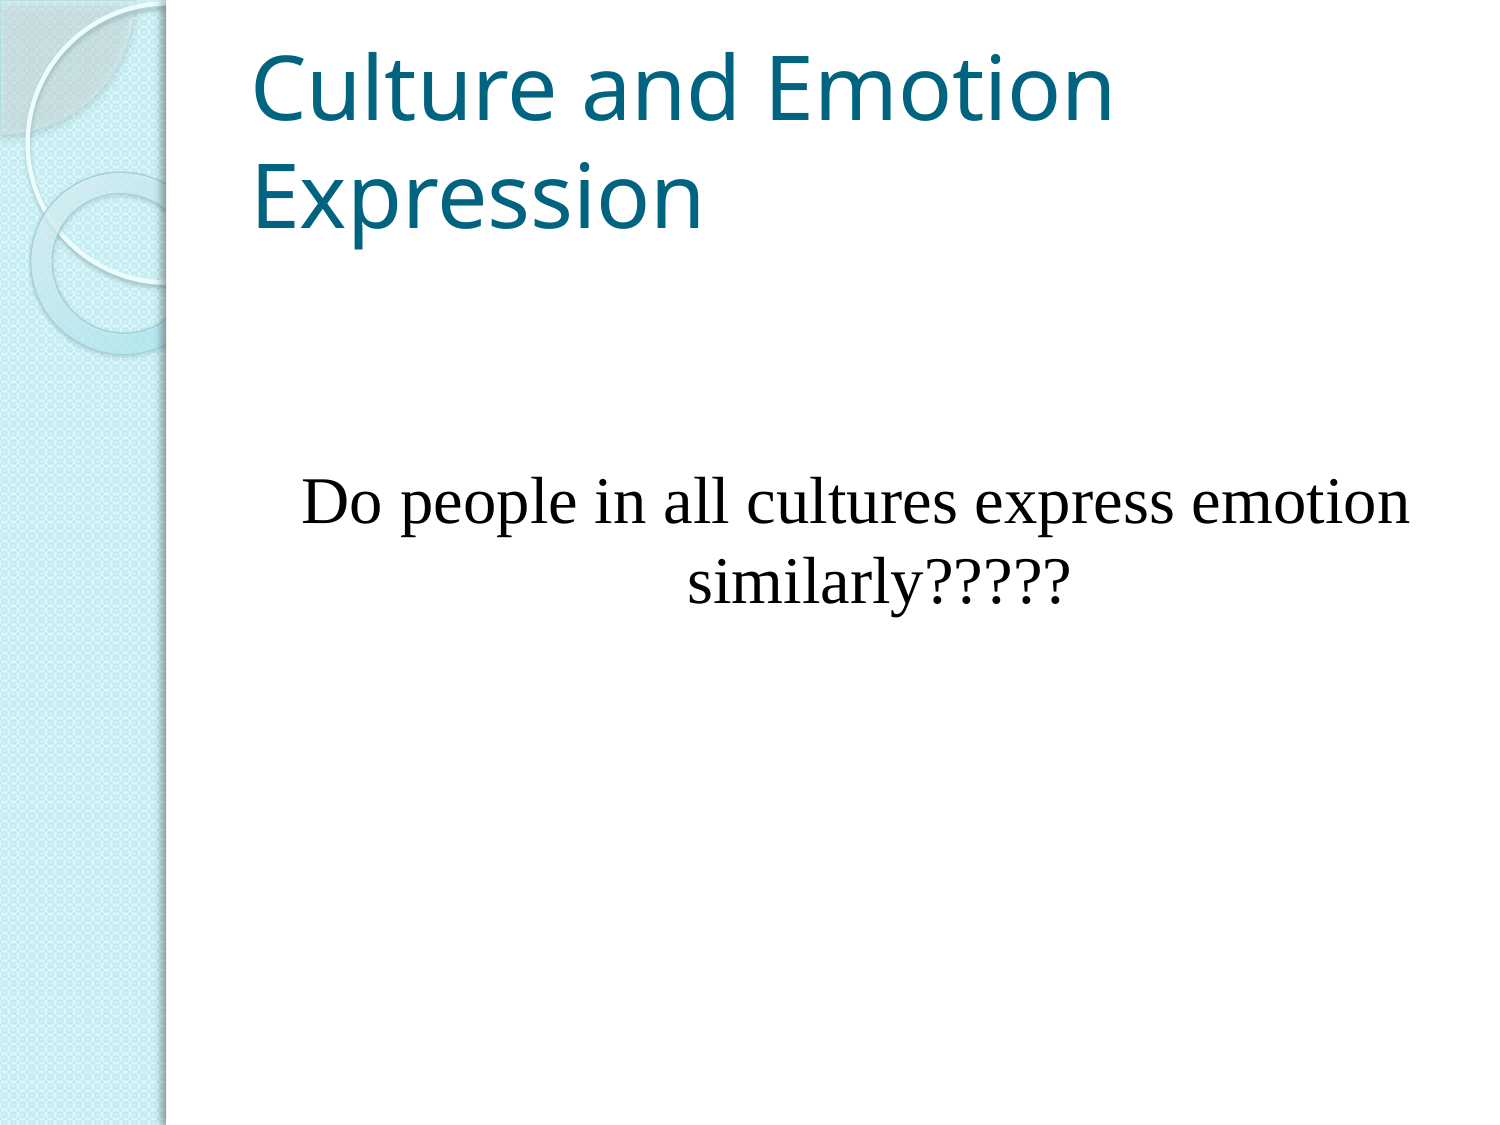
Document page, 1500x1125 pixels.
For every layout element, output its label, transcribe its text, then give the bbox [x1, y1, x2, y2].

list Do people in all cultures express emotion similarly????? [235, 450, 1466, 1025]
title Culture and Emotion Expression [235, 45, 1466, 233]
